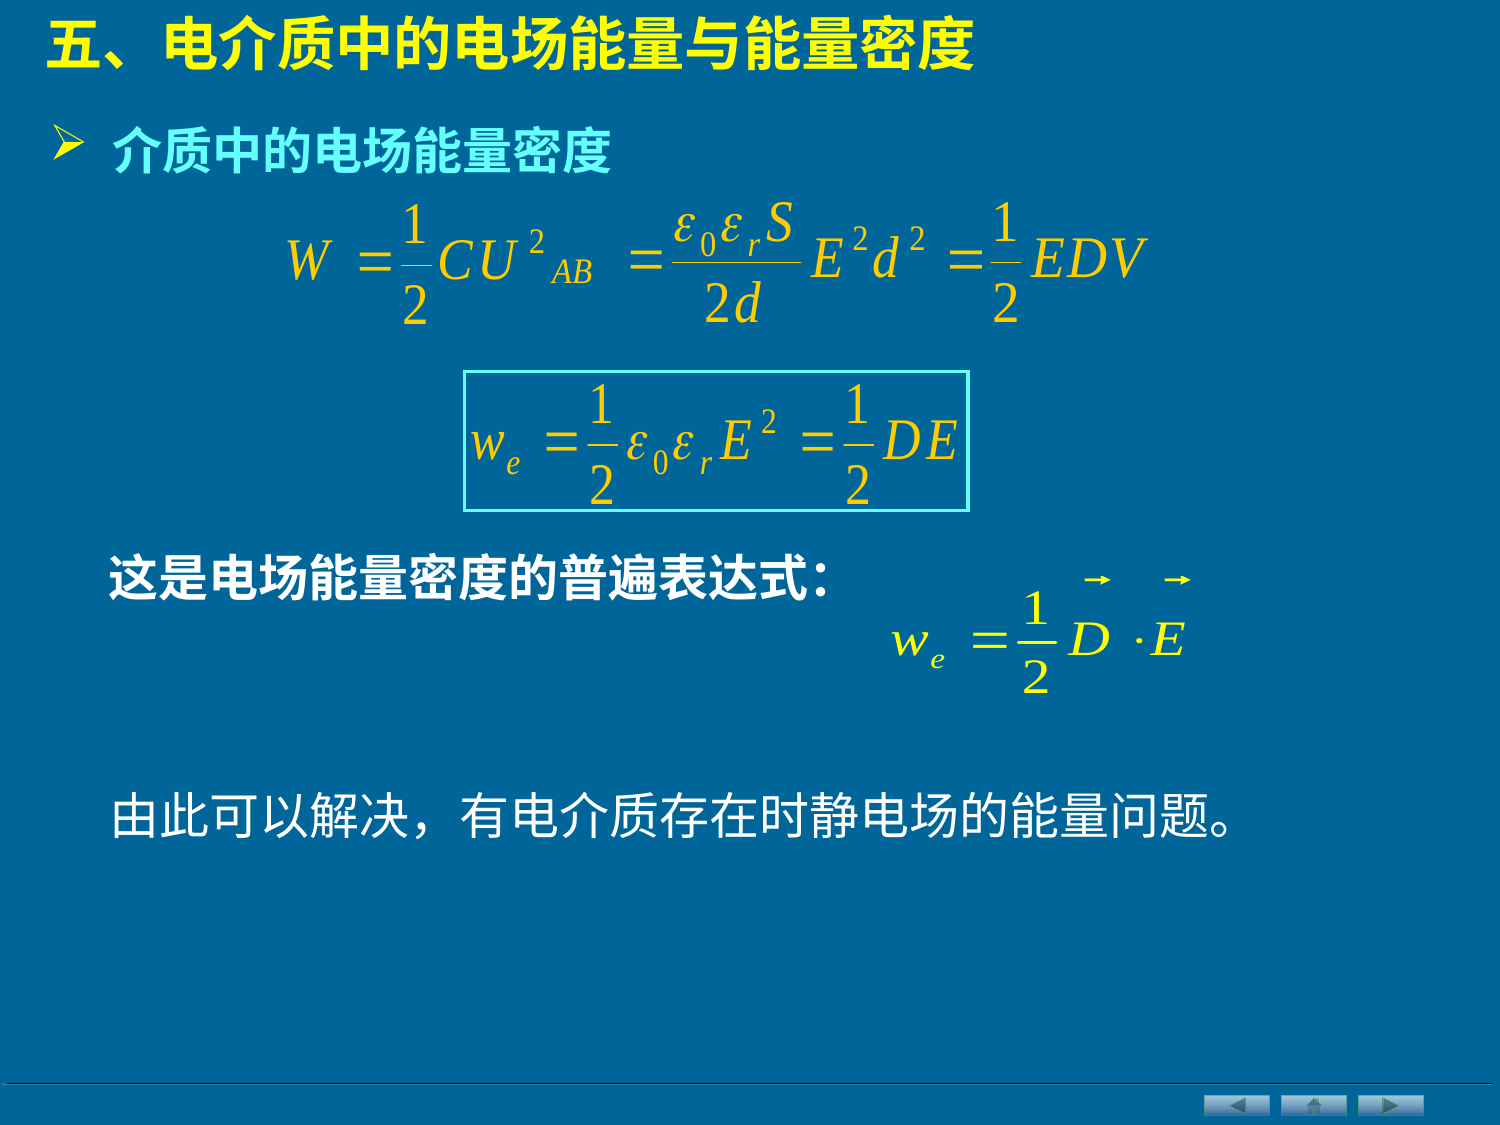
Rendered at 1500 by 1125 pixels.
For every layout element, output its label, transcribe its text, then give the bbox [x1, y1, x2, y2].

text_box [286, 193, 600, 330]
text_box 五、电介质中的电场能量与能量密度 [29, 0, 1306, 85]
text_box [879, 576, 1202, 703]
text_box 由此可以解决，有电介质存在时静电场的能量问题。 [94, 777, 1274, 853]
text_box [466, 373, 967, 509]
text_box 介质中的电场能量密度 [35, 111, 798, 187]
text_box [940, 190, 1156, 327]
text_box 这是电场能量密度的普遍表达式： [94, 538, 874, 614]
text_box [621, 190, 929, 327]
